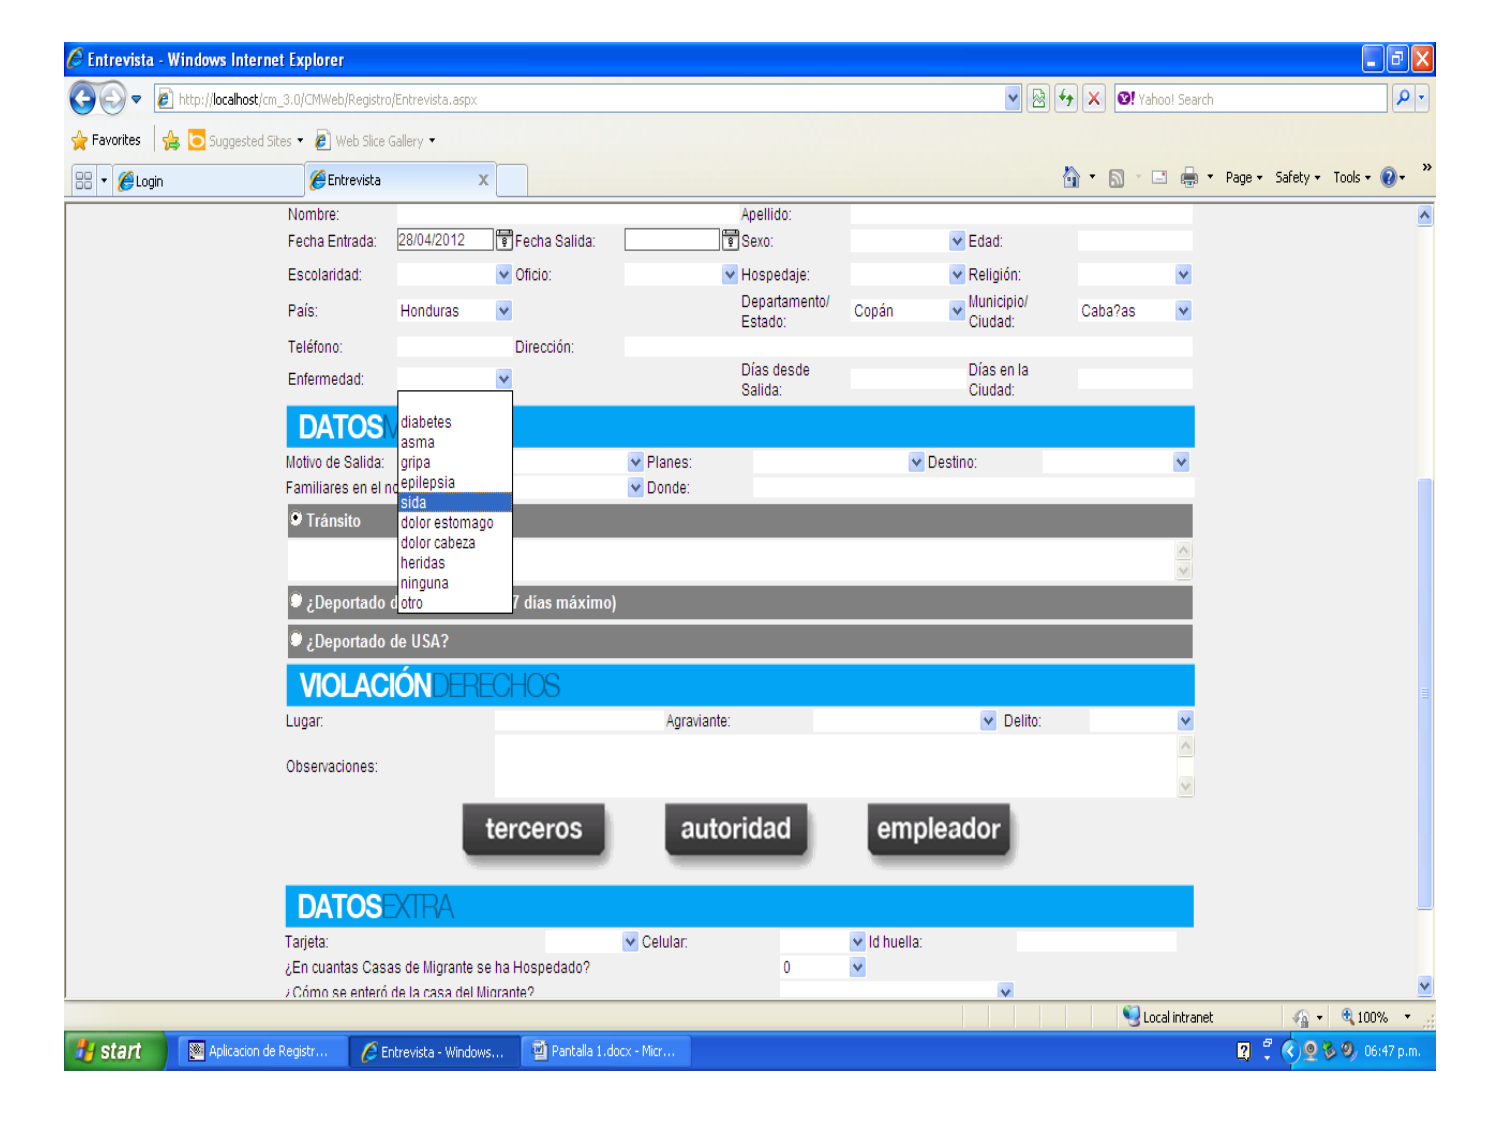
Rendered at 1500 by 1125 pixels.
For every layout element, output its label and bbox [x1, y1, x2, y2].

picture [64, 42, 1436, 1071]
